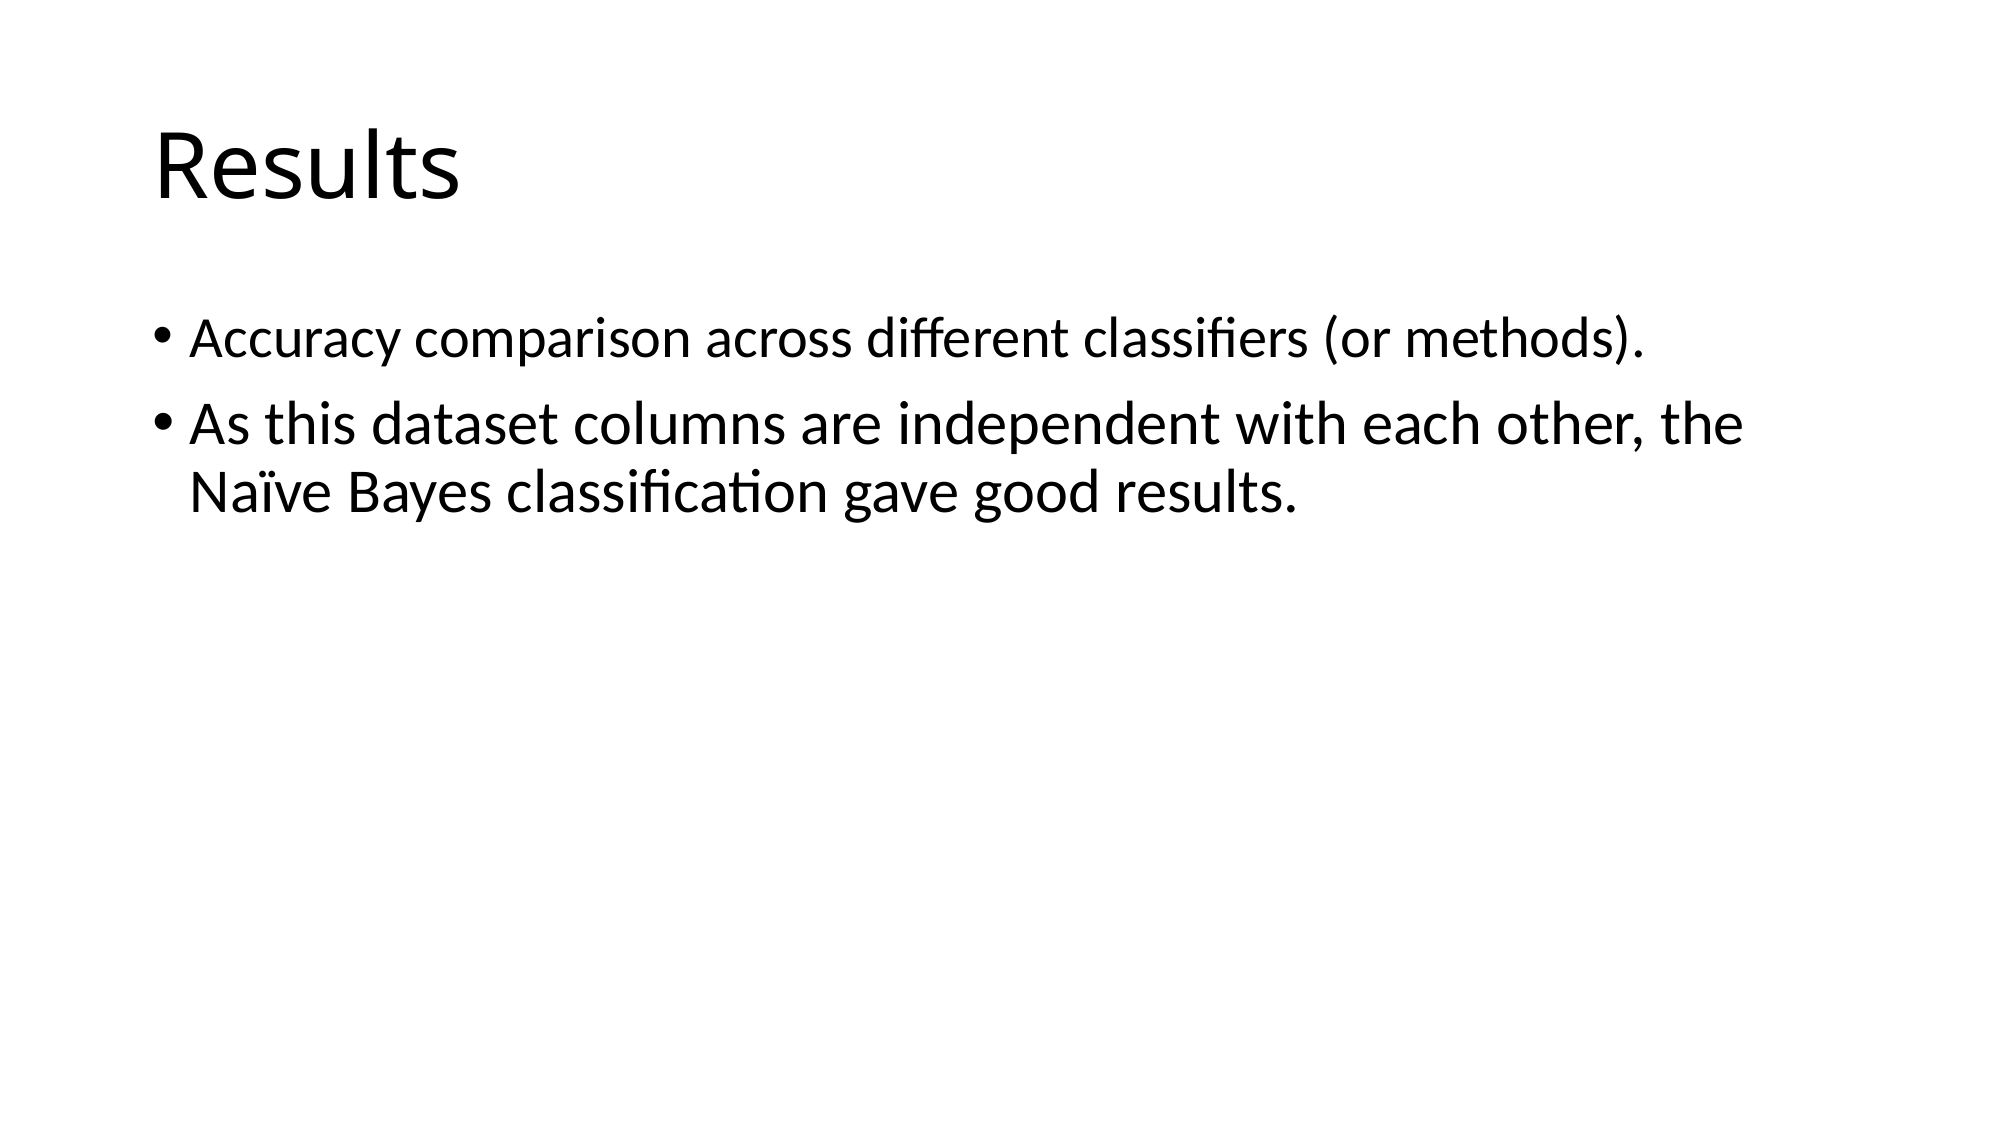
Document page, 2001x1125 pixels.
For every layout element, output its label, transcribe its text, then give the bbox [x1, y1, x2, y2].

title Results [137, 59, 1863, 278]
list Accuracy comparison across different classifiers (or methods). As this dataset columns are independent with each other, the Naïve Bayes classification gave good results. [137, 299, 1863, 1014]
